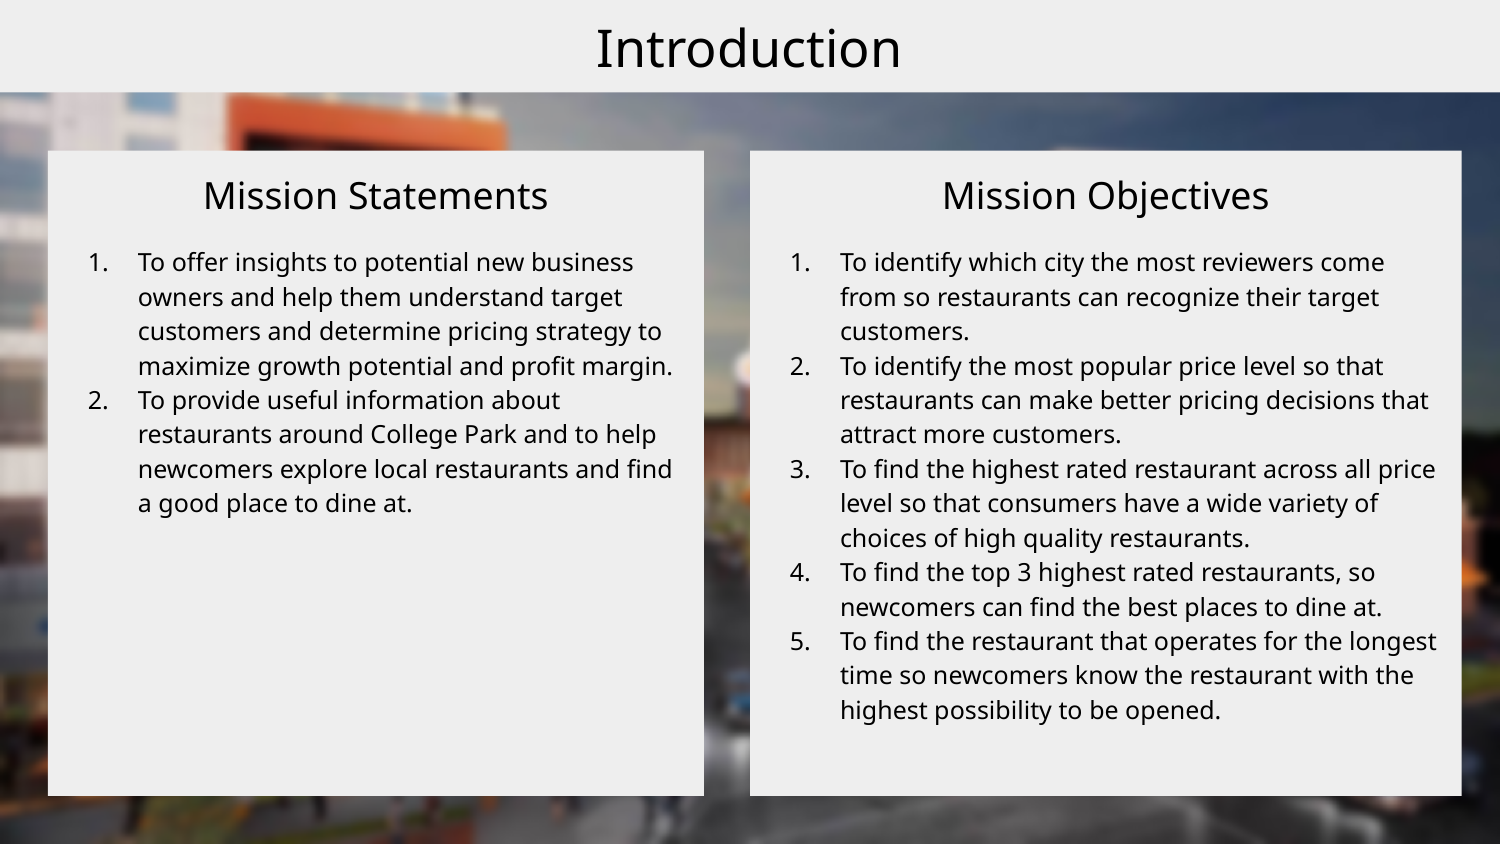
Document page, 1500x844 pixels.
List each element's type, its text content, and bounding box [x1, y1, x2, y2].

list Mission Objectives To identify which city the most reviewers come from so restaurants can recognize their target customers. To identify the most popular price level so that restaurants can make better pricing decisions that attract more customers. To find the highest rated restaurant across all price level so that consumers have a wide variety of choices of high quality restaurants. To find the top 3 highest rated restaurants, so newcomers can find the best places to dine at. To find the restaurant that operates for the longest time so newcomers know the restaurant with the highest possibility to be opened. [750, 150, 1462, 796]
picture [0, 93, 1500, 844]
text_box Introduction [0, 0, 1500, 93]
text_box [739, 188, 750, 250]
list Mission Statements To offer insights to potential new business owners and help them understand target customers and determine pricing strategy to maximize growth potential and profit margin. To provide useful information about restaurants around College Park and to help newcomers explore local restaurants and find a good place to dine at. [47, 150, 704, 796]
